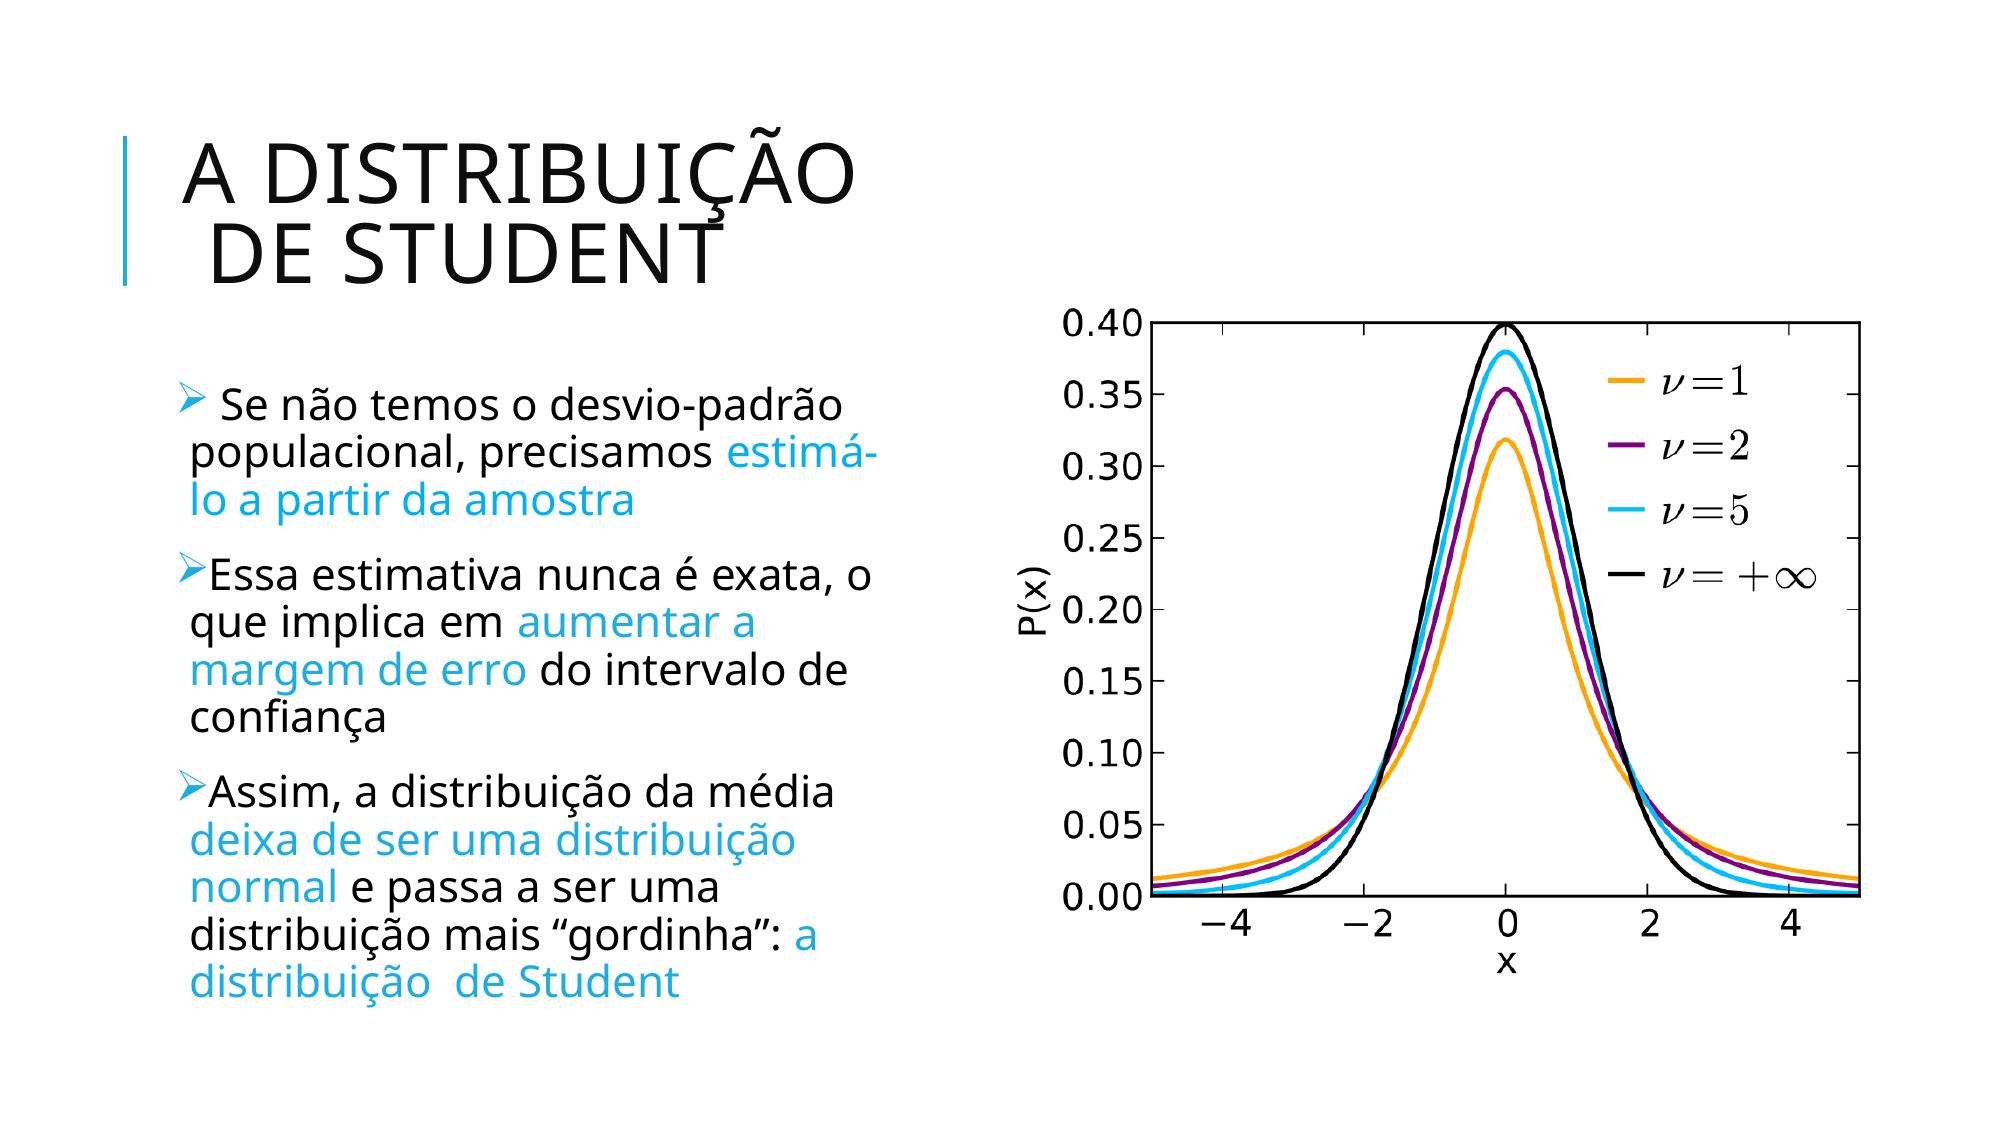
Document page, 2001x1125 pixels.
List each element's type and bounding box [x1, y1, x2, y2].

picture [999, 272, 1896, 989]
